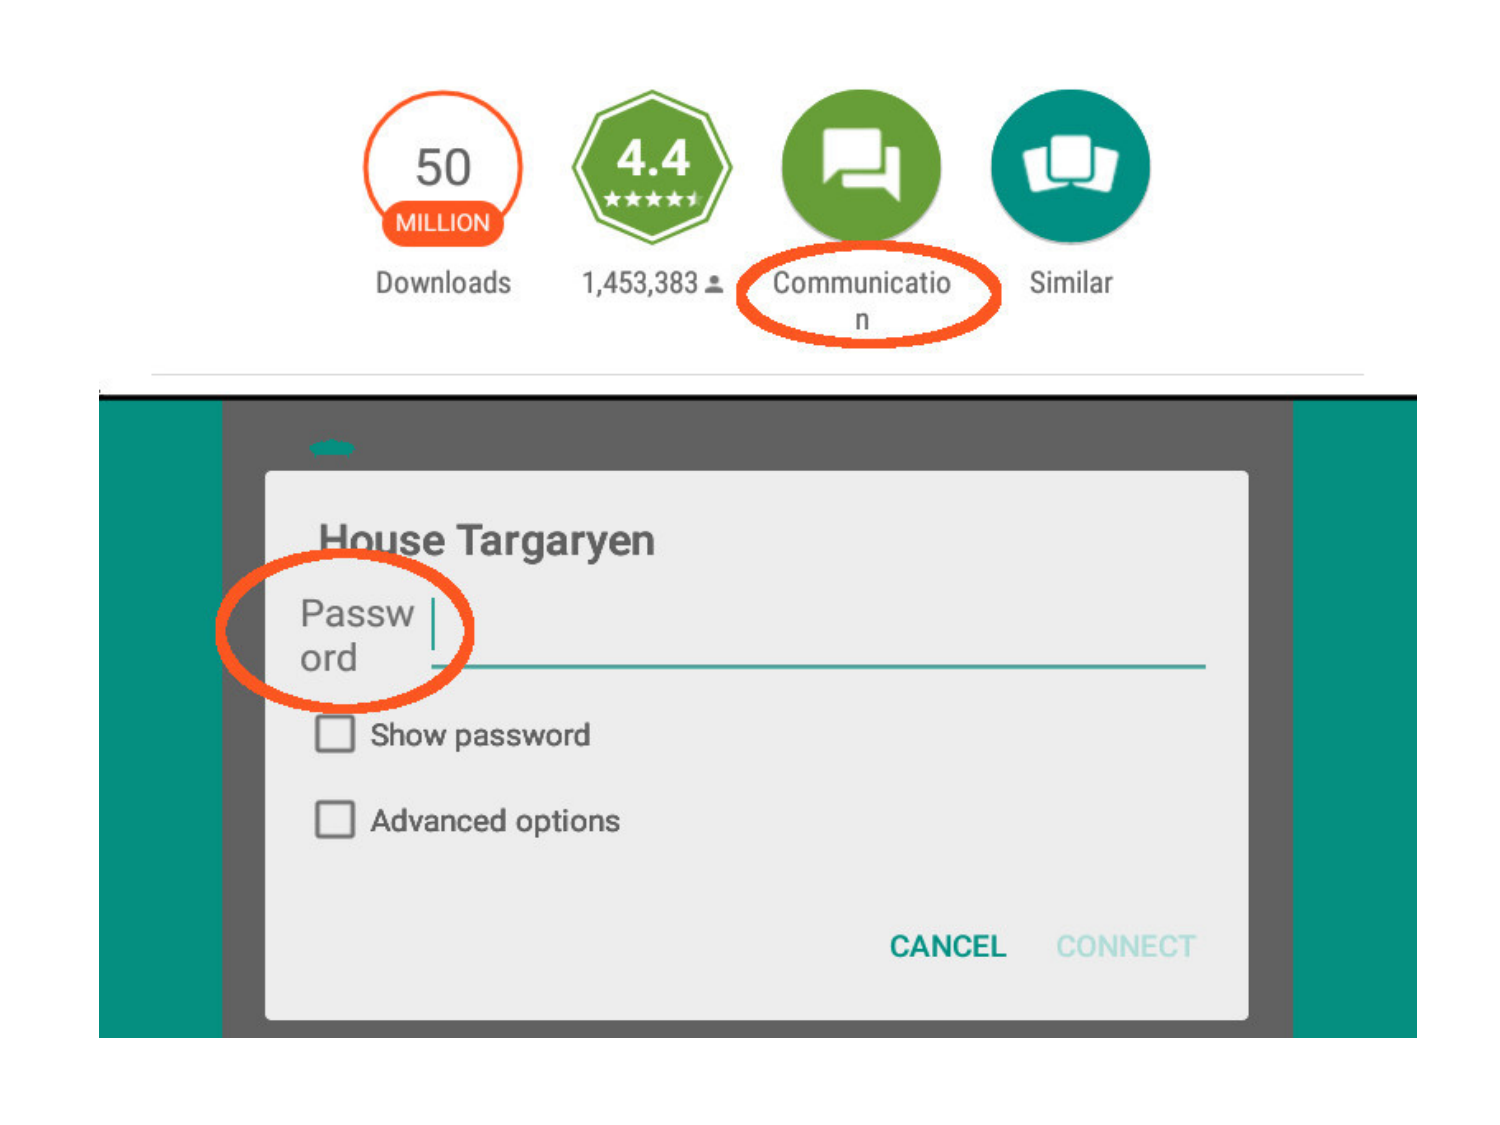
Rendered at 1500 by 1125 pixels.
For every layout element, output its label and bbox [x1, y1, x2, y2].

list [99, 74, 1417, 1038]
